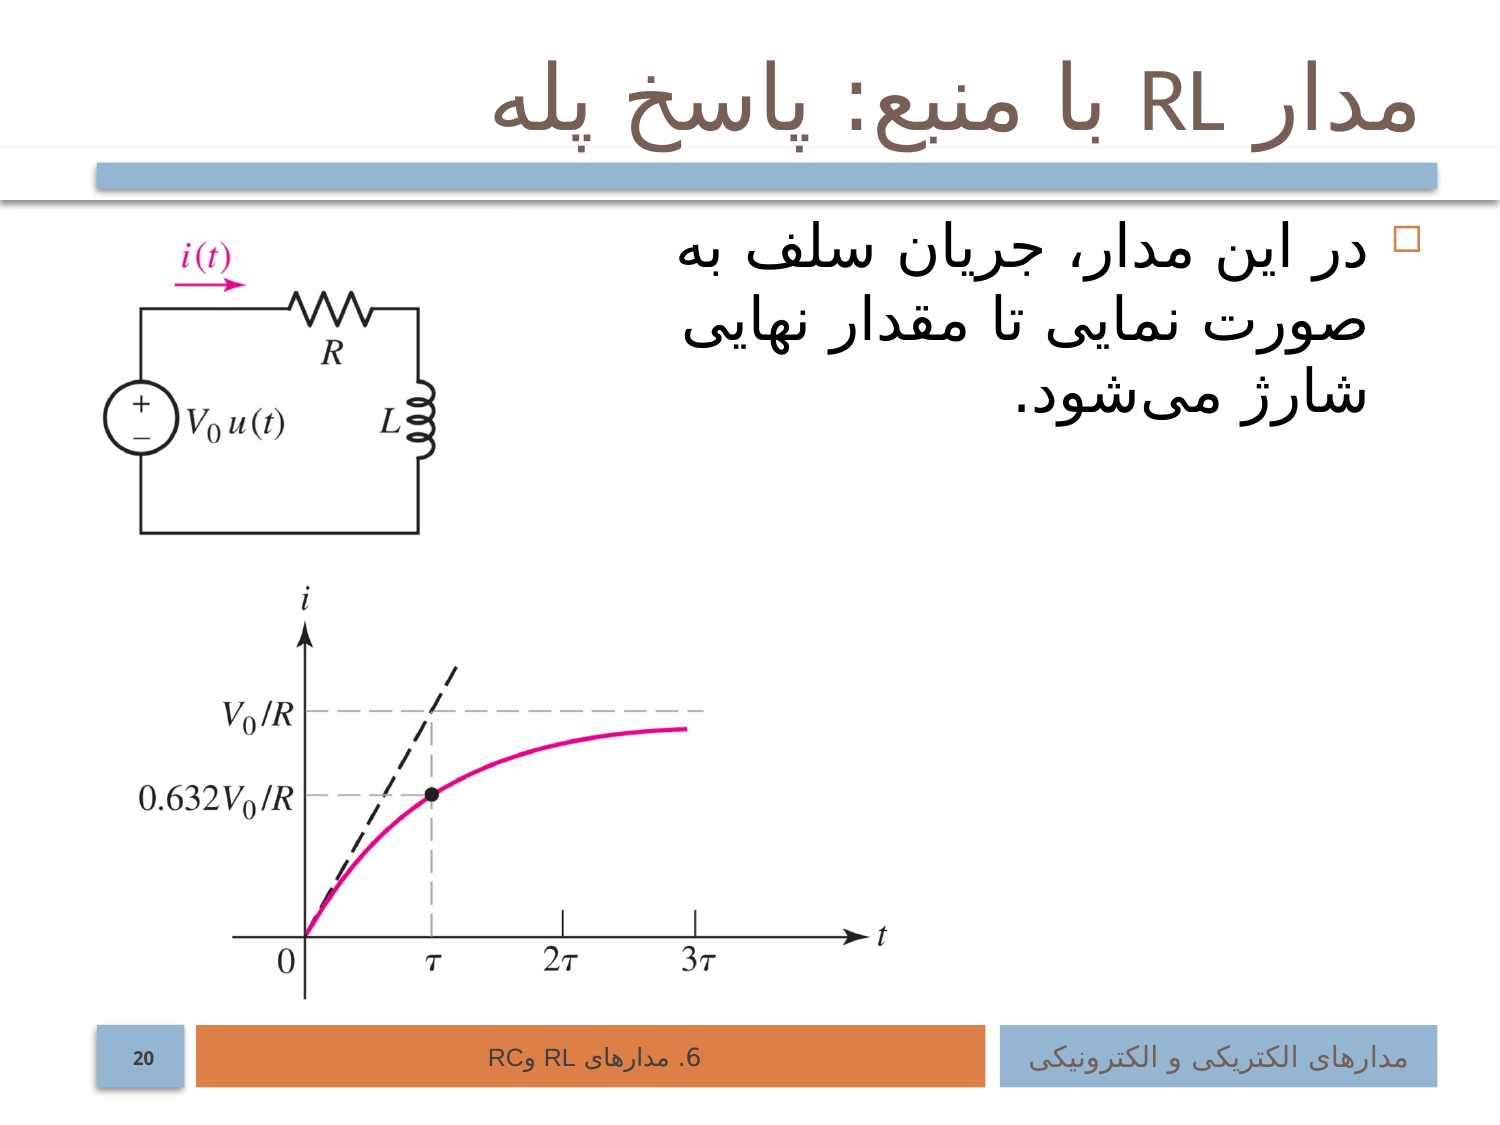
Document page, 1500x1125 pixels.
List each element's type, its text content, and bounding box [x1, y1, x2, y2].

picture [136, 582, 888, 1001]
slide_number 20 [99, 1038, 188, 1079]
picture [13, 209, 513, 564]
slide_number مدارهای الکتریکی و الکترونیکی [999, 1025, 1438, 1088]
title مدار RL با منبع: پاسخ پله [100, 37, 1438, 150]
footer 6. مدارهای RL وRC [196, 1025, 986, 1088]
